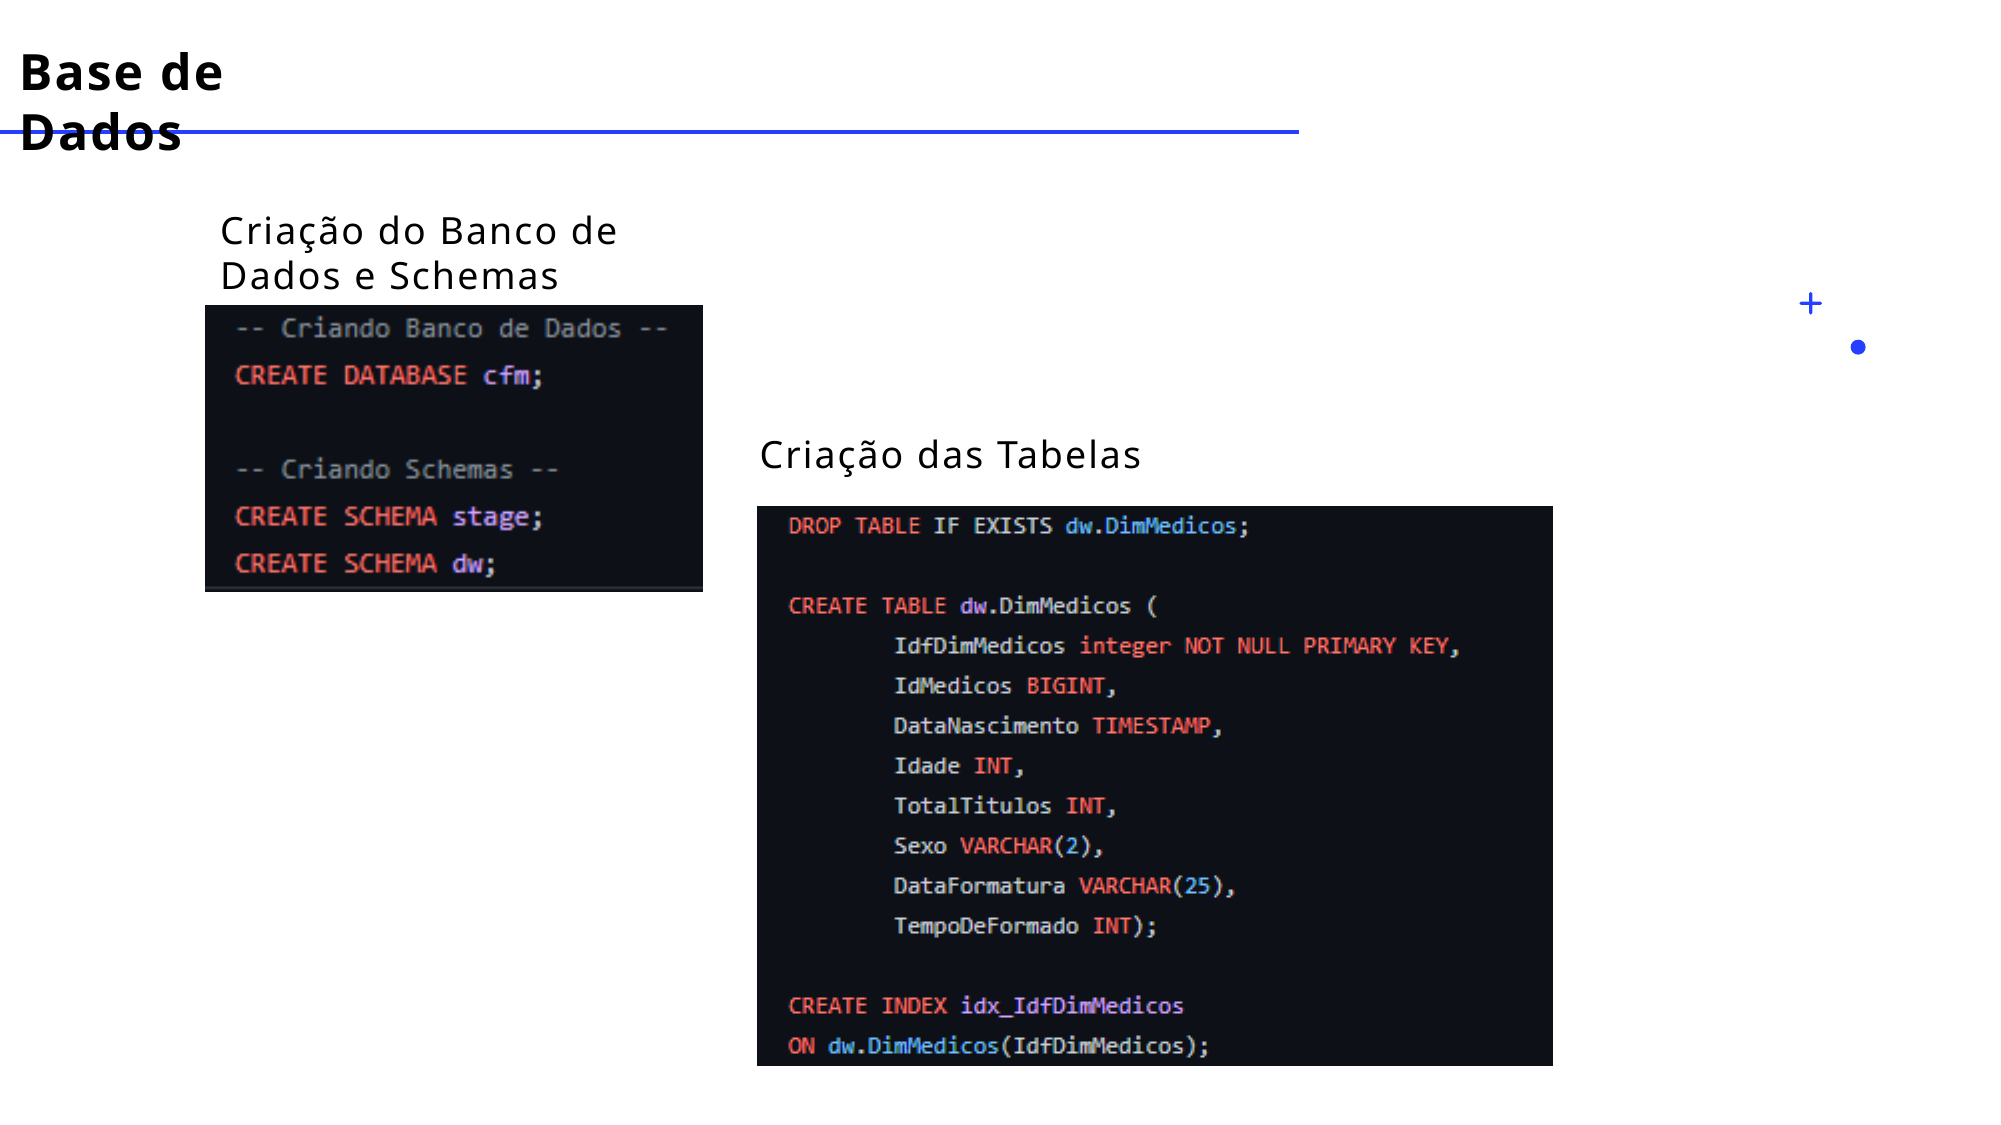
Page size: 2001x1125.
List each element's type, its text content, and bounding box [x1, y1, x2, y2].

picture [205, 305, 703, 592]
text_box Criação das Tabelas [744, 399, 1298, 507]
text_box Criação do Banco de Dados e Schemas [205, 198, 758, 306]
footer Base de Dados [3, 70, 417, 131]
picture [757, 506, 1553, 1066]
